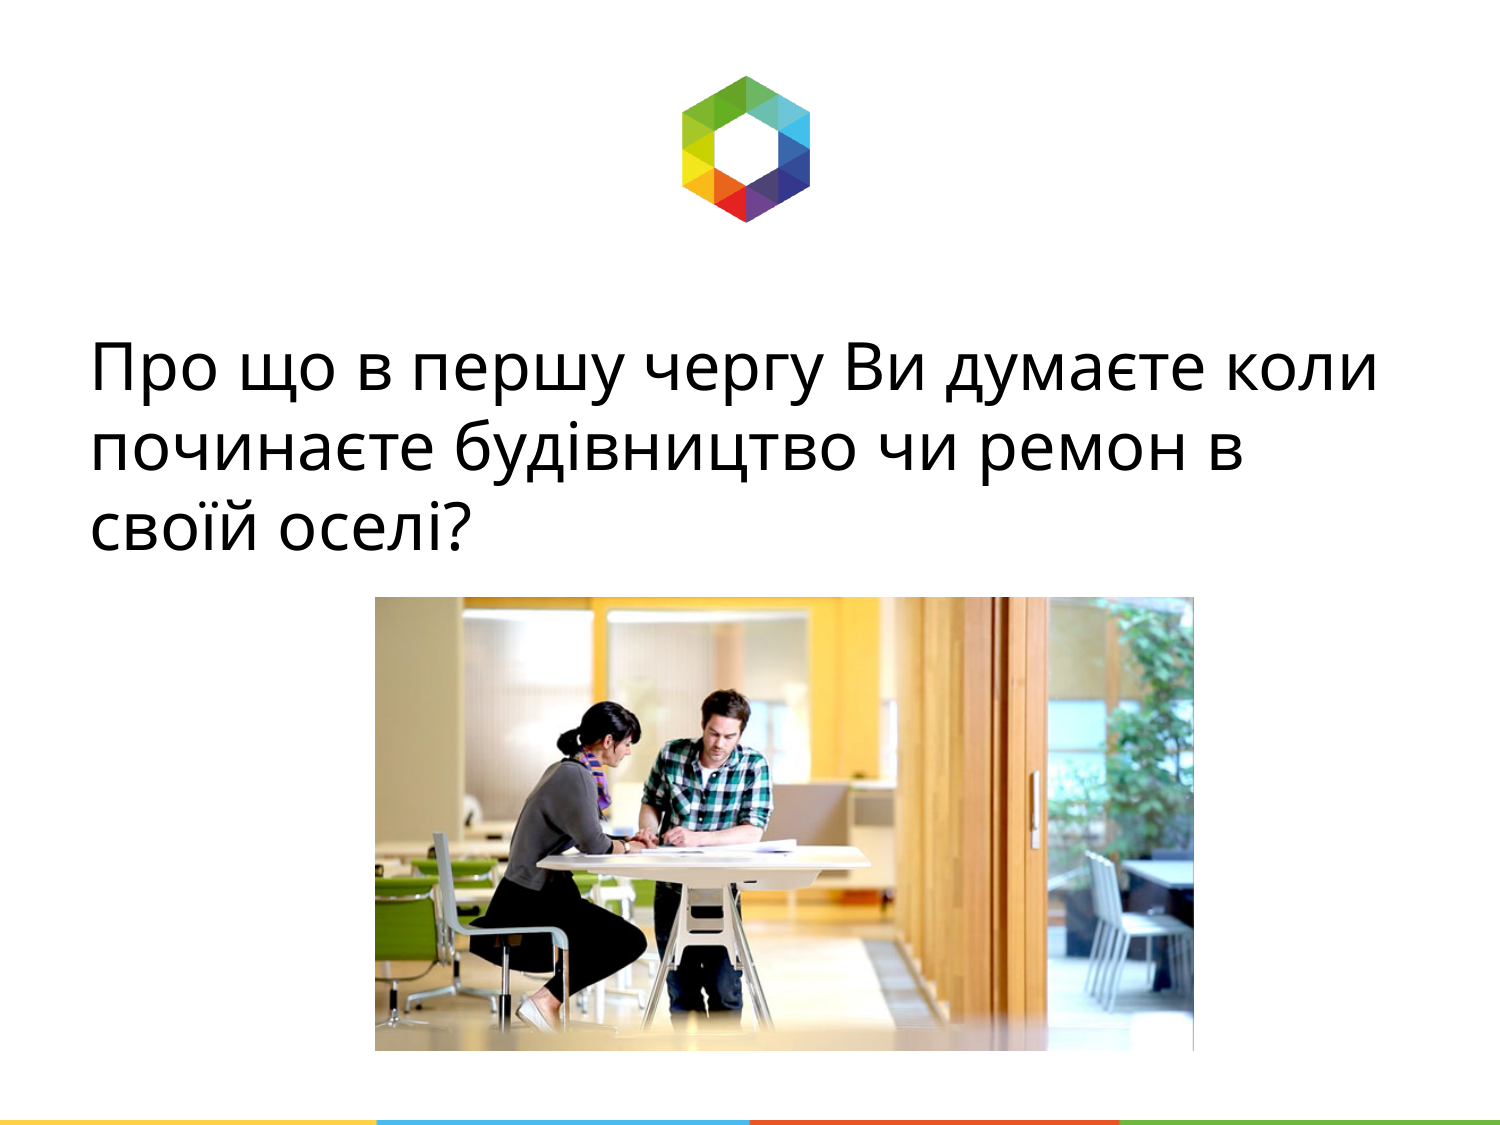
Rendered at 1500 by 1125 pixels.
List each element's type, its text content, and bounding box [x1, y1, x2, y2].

picture [681, 74, 810, 223]
text_box Про що в першу чергу Ви думаєте коли починаєте будівництво чи ремон в своїй оселі? [74, 316, 1425, 923]
picture [374, 597, 1195, 1051]
picture [0, 1120, 1500, 1125]
